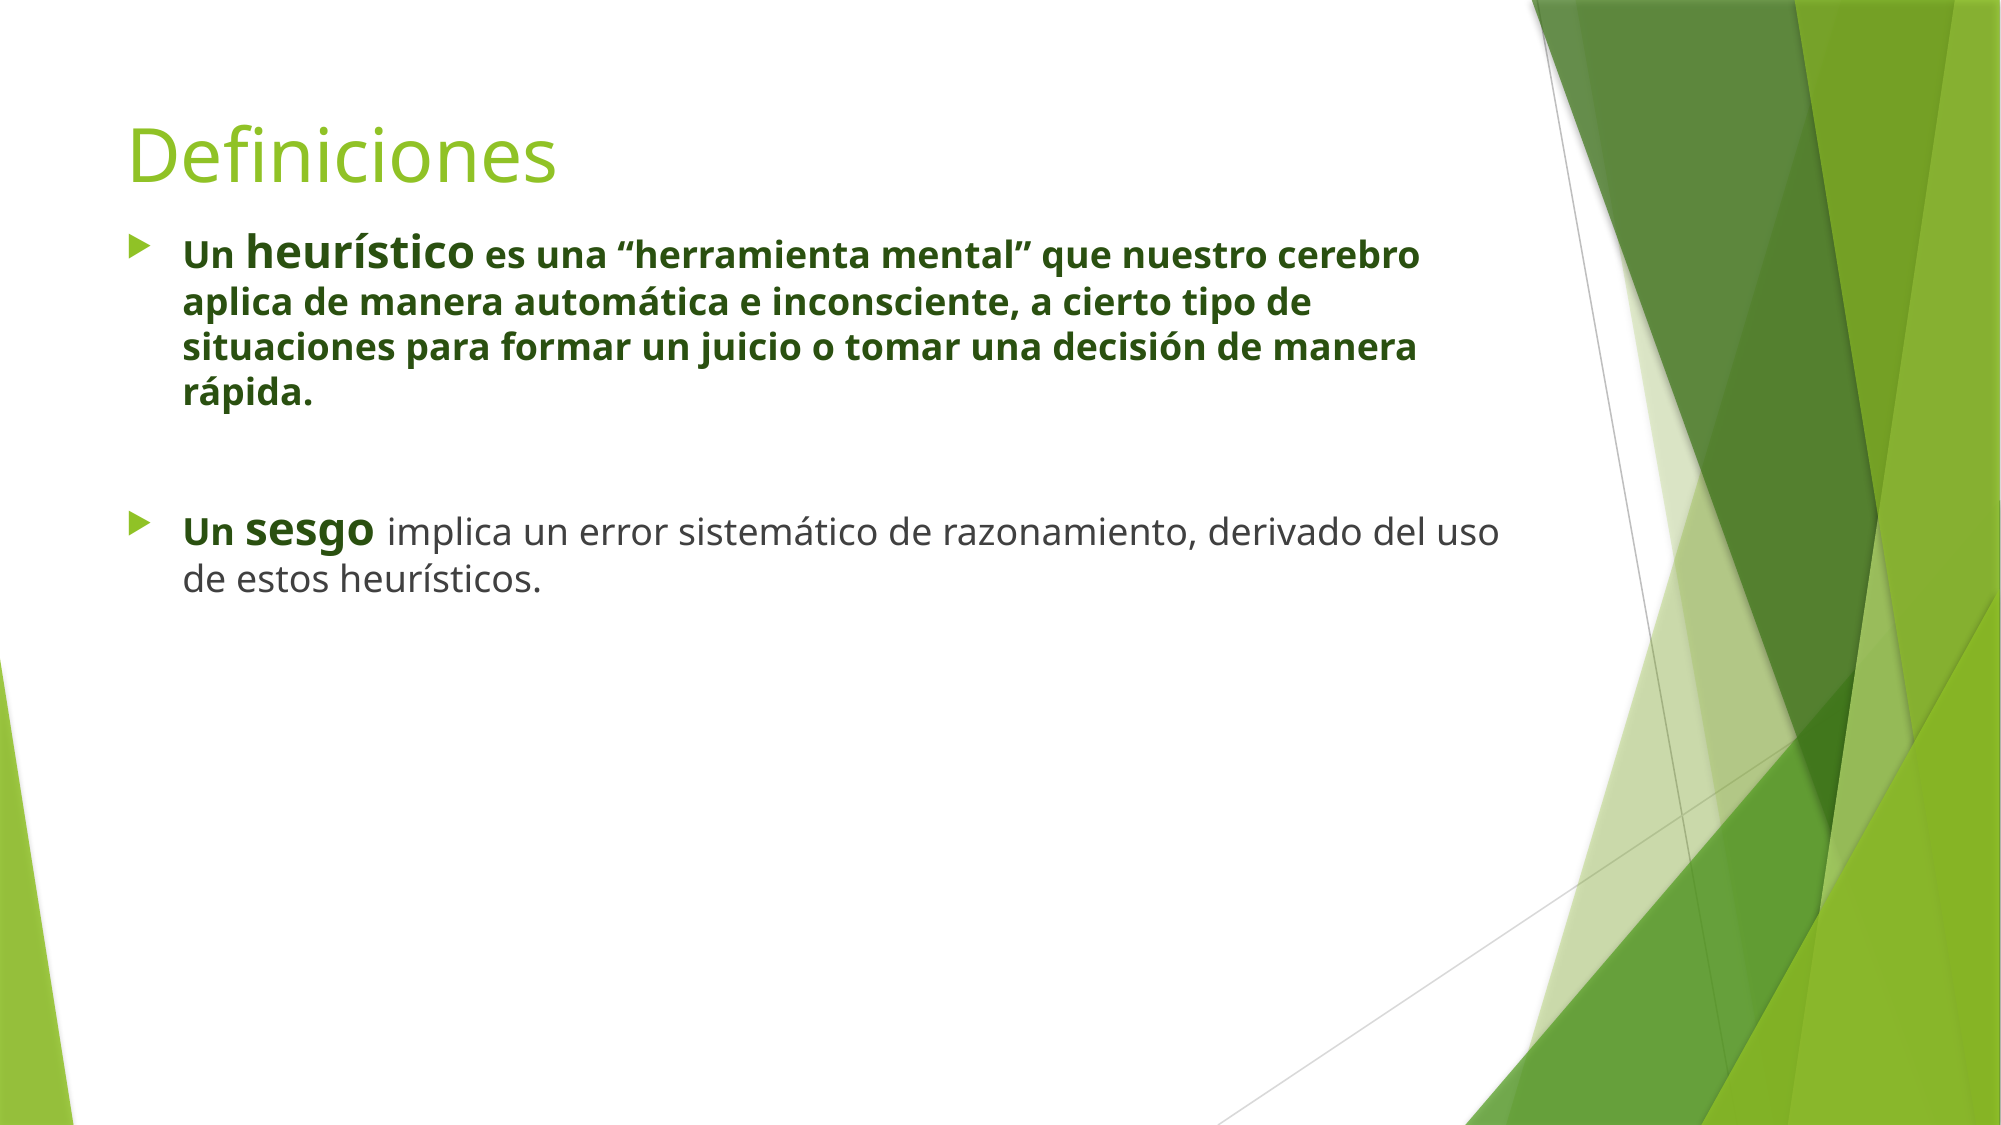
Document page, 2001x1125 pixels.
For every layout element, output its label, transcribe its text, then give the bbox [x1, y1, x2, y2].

title Definiciones [111, 99, 1522, 215]
list Un heurístico es una “herramienta mental” que nuestro cerebro aplica de manera automática e inconsciente, a cierto tipo de situaciones para formar un juicio o tomar una decisión de manera rápida. Un sesgo implica un error sistemático de razonamiento, derivado del uso de estos heurísticos. [111, 215, 1522, 992]
